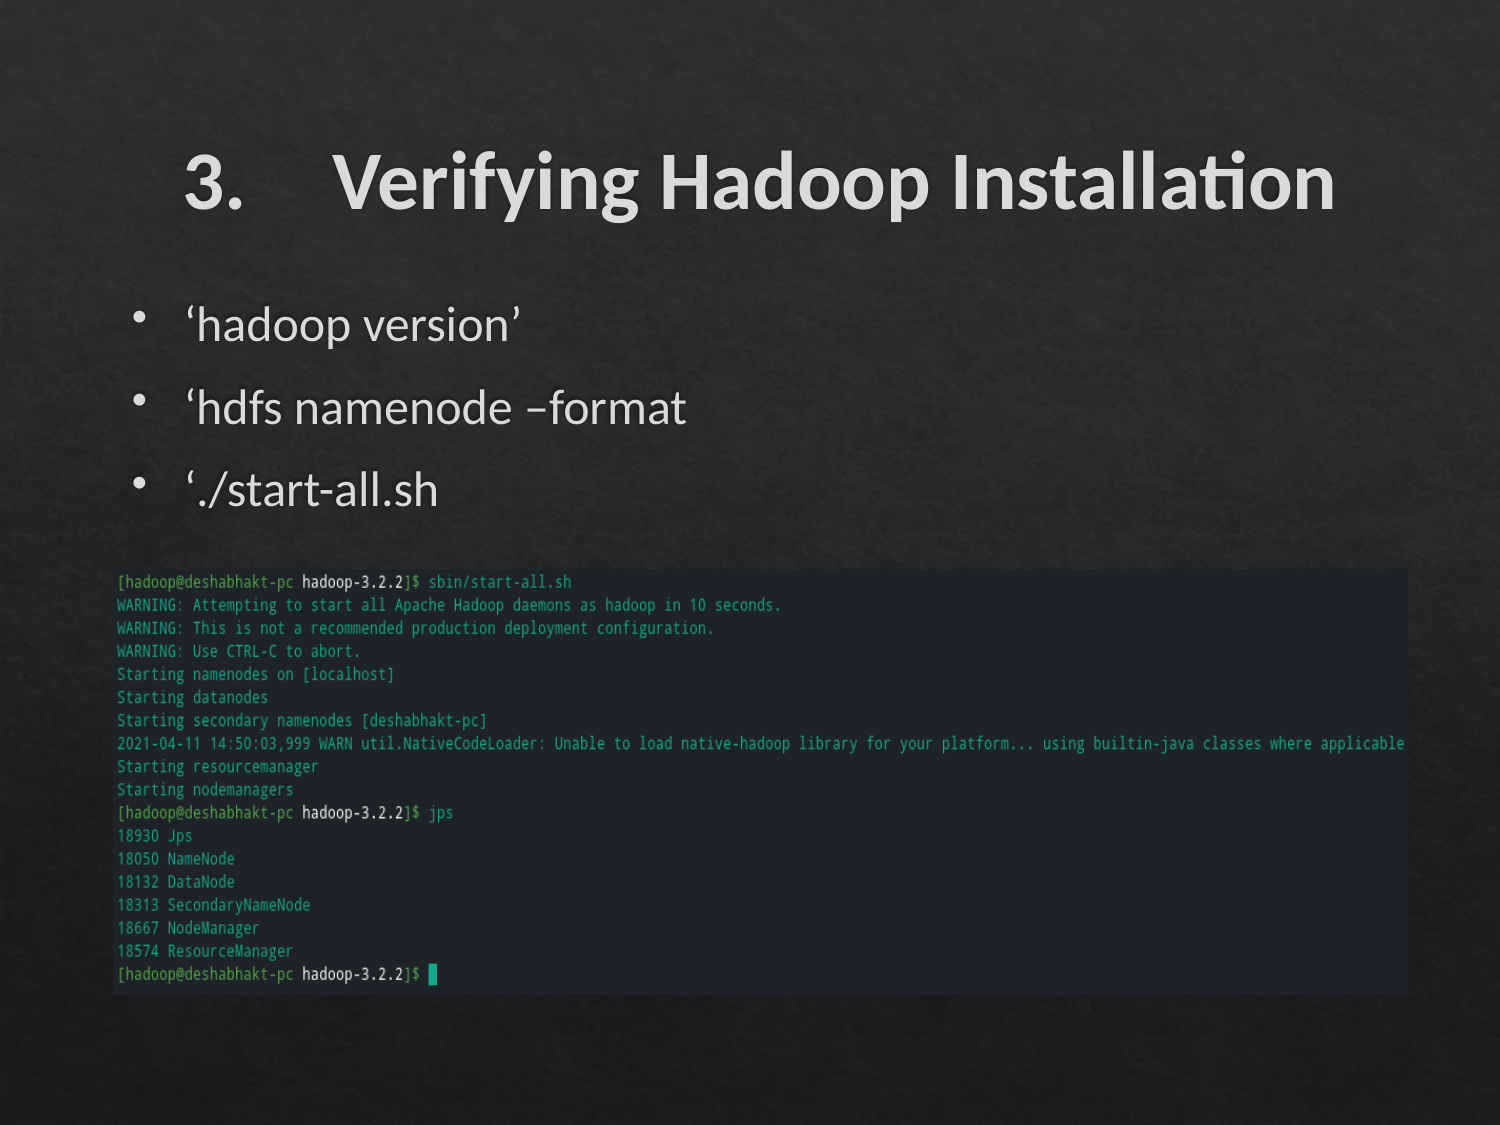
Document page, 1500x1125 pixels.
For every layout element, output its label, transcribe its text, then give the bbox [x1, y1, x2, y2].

title 3. Verifying Hadoop Installation [95, 68, 1426, 285]
list ‘hadoop version’ ‘hdfs namenode –format ‘./start-all.sh [112, 284, 1387, 563]
picture [113, 569, 1408, 996]
